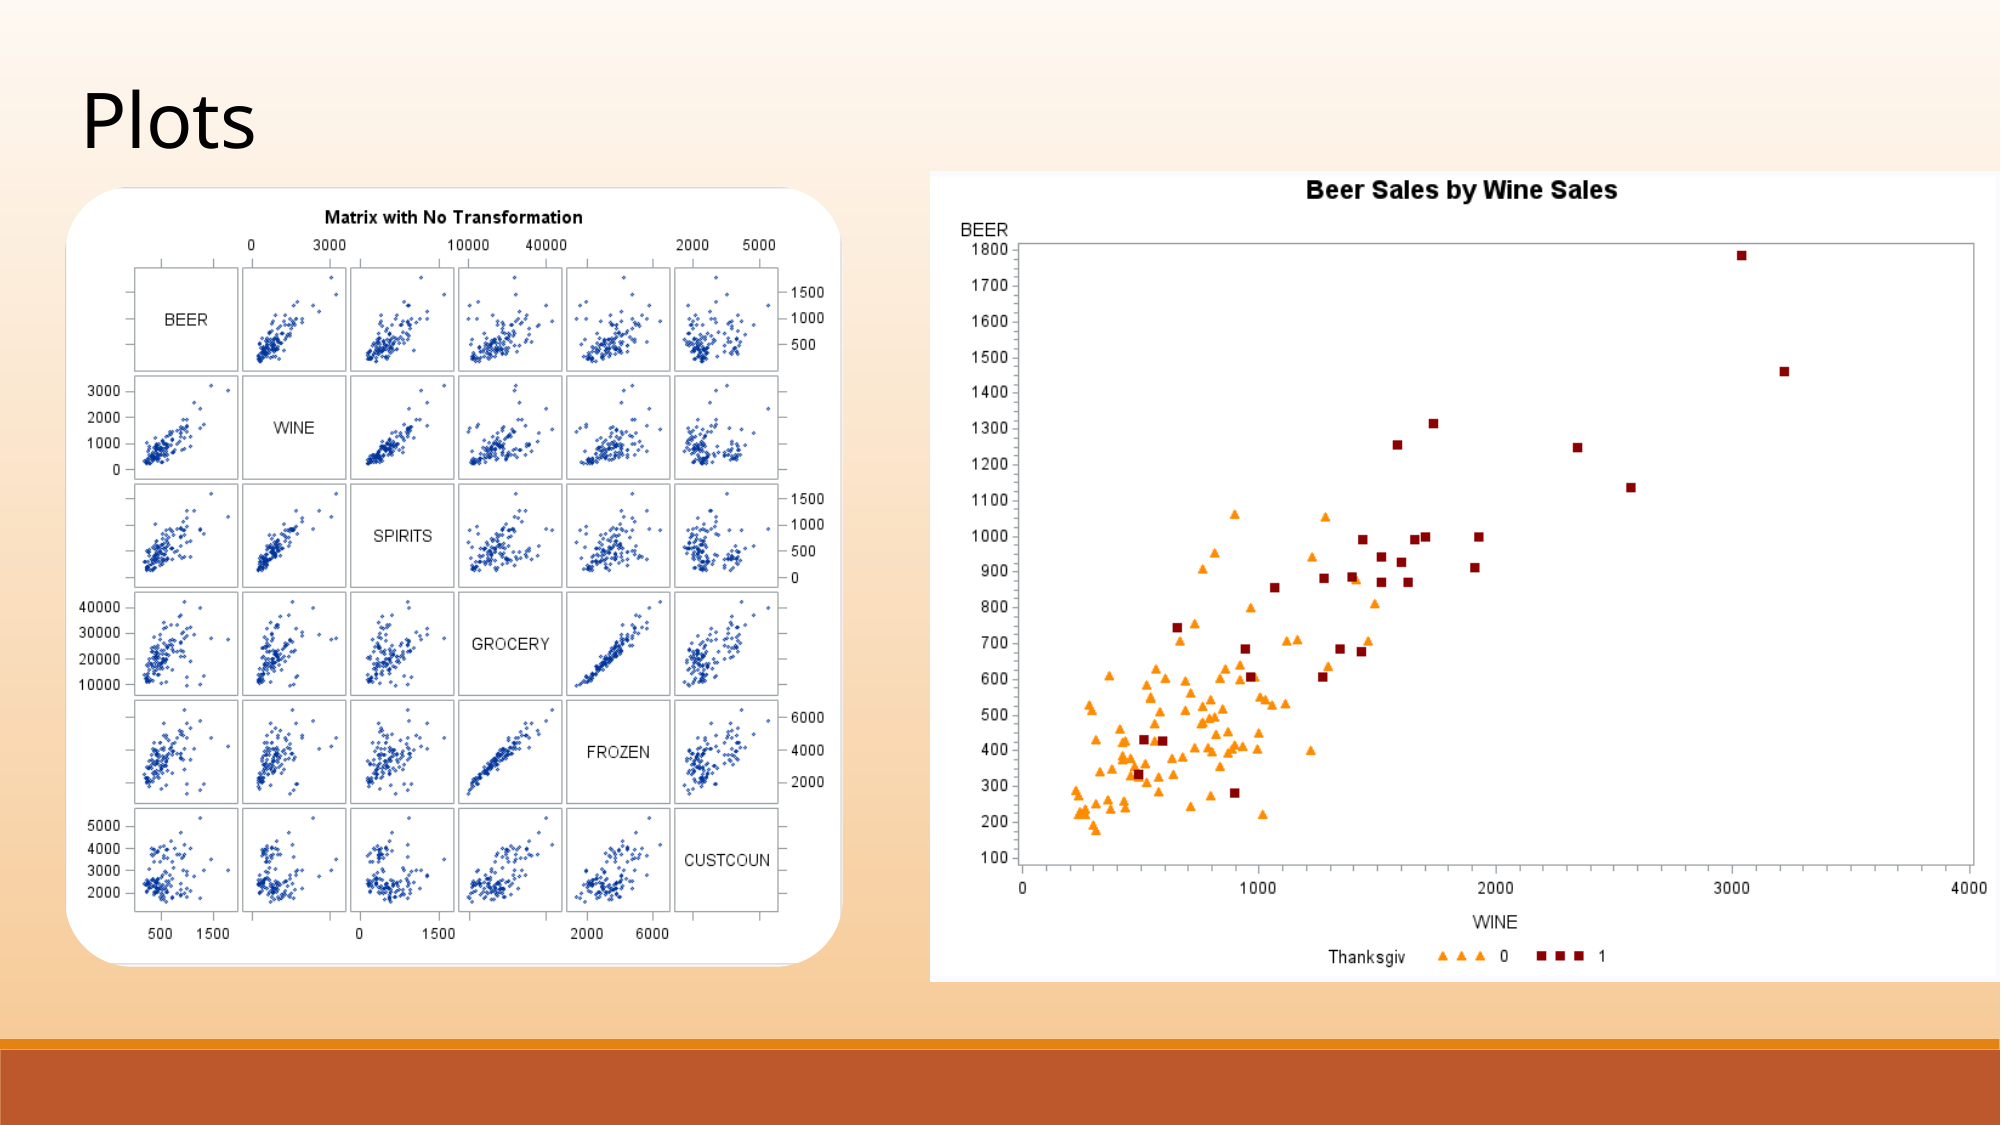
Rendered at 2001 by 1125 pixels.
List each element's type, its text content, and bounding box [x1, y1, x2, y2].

picture [930, 170, 2000, 983]
text_box Plots [65, 33, 293, 172]
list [64, 186, 844, 968]
